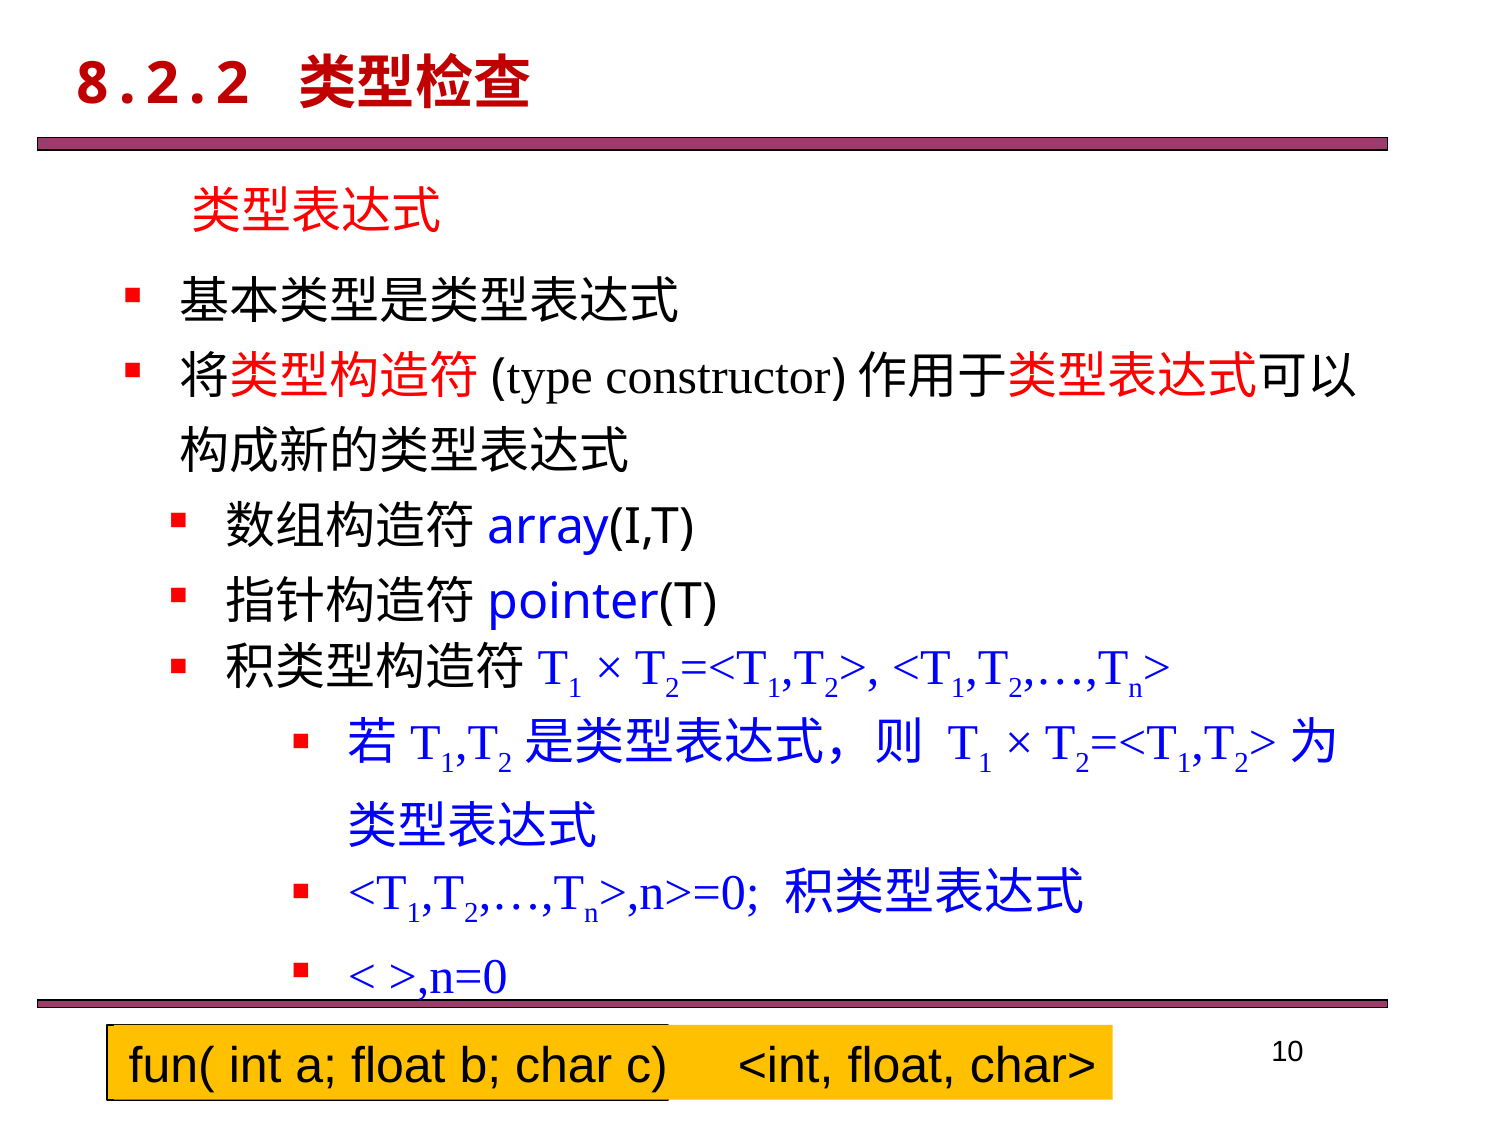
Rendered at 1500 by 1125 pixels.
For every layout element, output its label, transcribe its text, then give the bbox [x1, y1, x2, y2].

text_box 类型表达式 [176, 171, 457, 247]
text_box 基本类型是类型表达式 将类型构造符(type constructor)作用于类型表达式可以构成新的类型表达式 数组构造符array(I,T) 指针构造符pointer(T) 积类型构造符T1 × T2=<T1,T2>, <T1,T2,…,Tn> 若T1,T2是类型表达式，则 T1 × T2=<T1,T2>为类型表达式 <T1,T2,…,Tn>,n>=0; 积类型表达式 < >,n=0 [62, 247, 1395, 798]
slide_number 10 [1113, 1025, 1463, 1066]
text_box int a,b,c → <int,int,int> [106, 1024, 113, 1100]
text_box fun( int a; float b; char c) <int, float, char> [113, 1024, 1113, 1100]
text_box 8.2.2 类型检查 [24, 37, 1395, 123]
